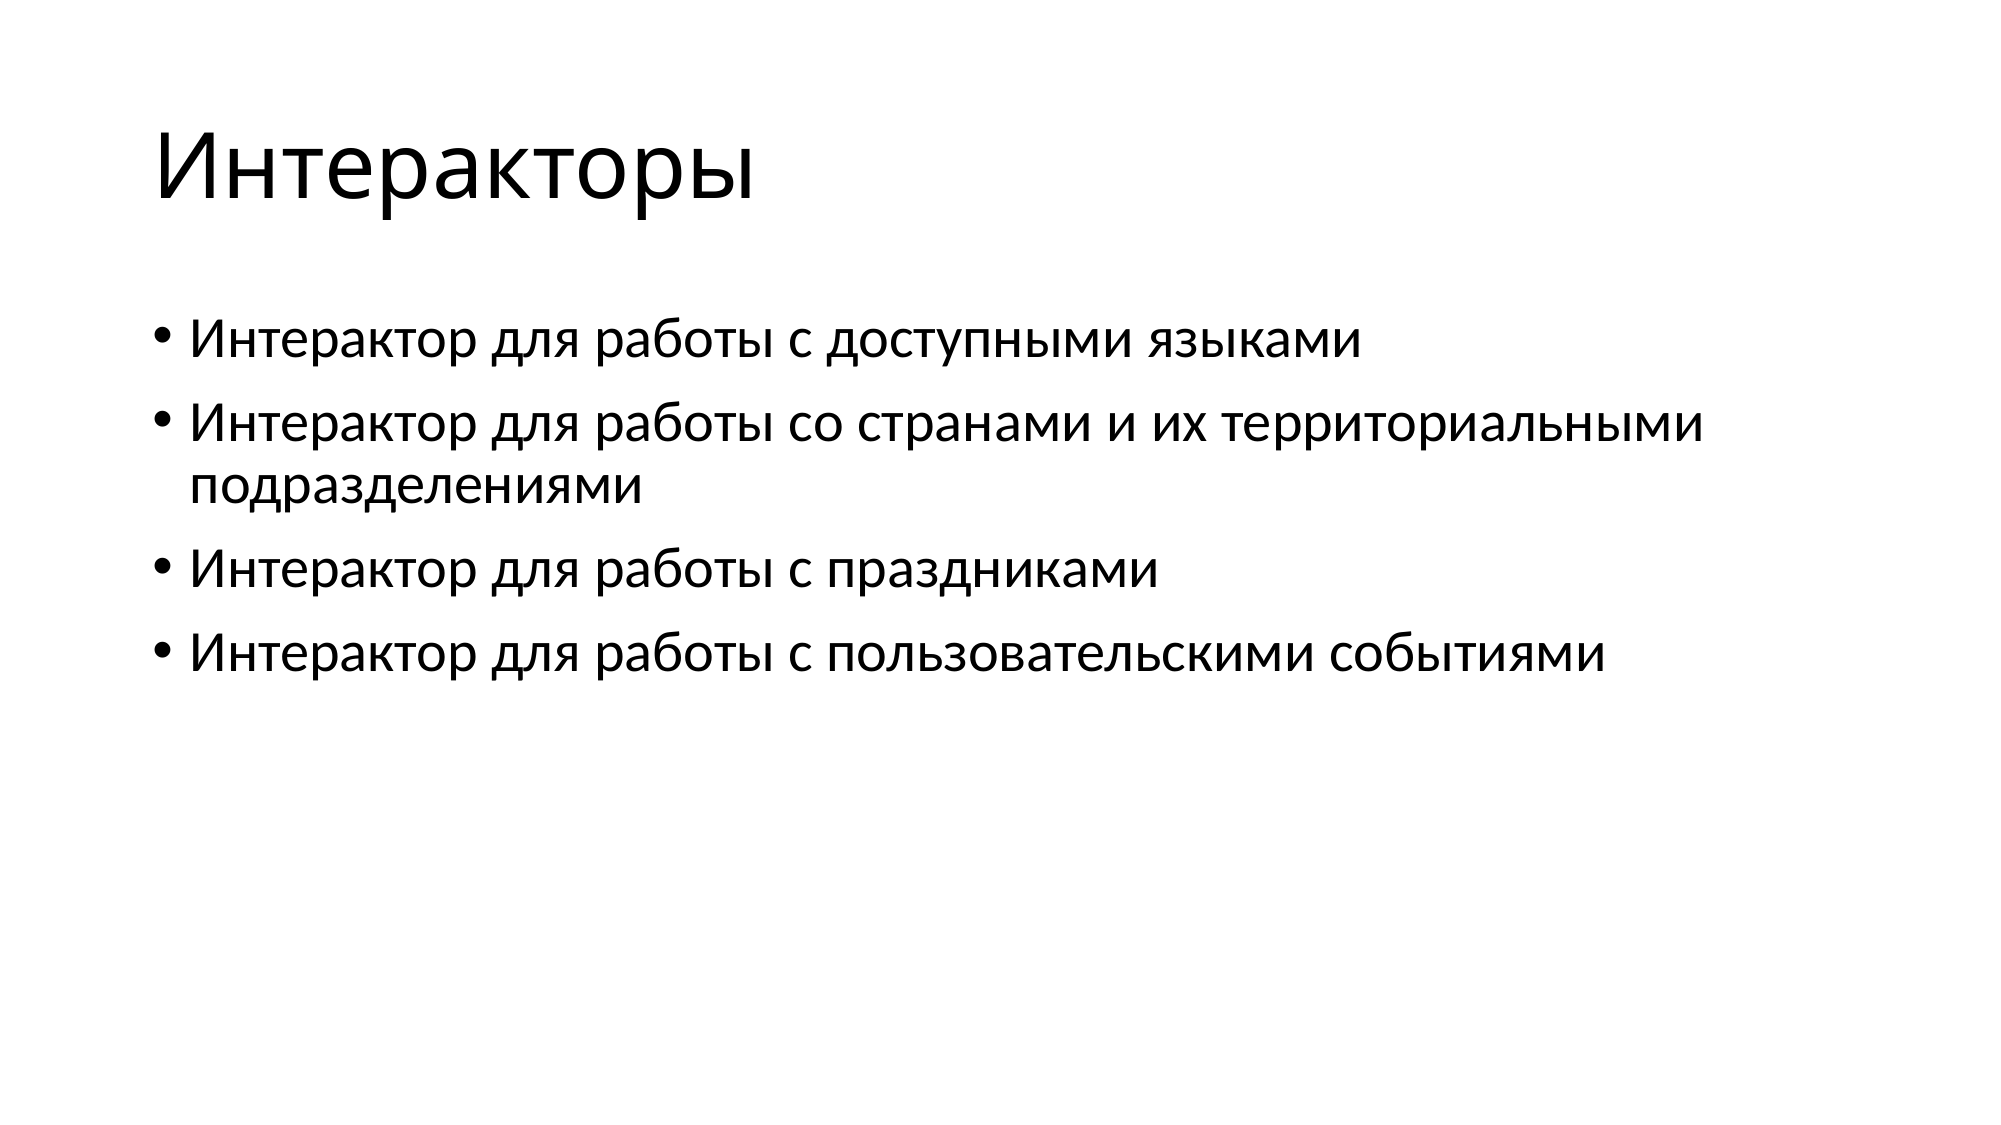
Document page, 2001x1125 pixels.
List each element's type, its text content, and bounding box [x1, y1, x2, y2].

title Интеракторы [137, 59, 1863, 278]
list Интерактор для работы с доступными языками Интерактор для работы со странами и их территориальными подразделениями Интерактор для работы с праздниками Интерактор для работы с пользовательскими событиями [137, 299, 1863, 1014]
